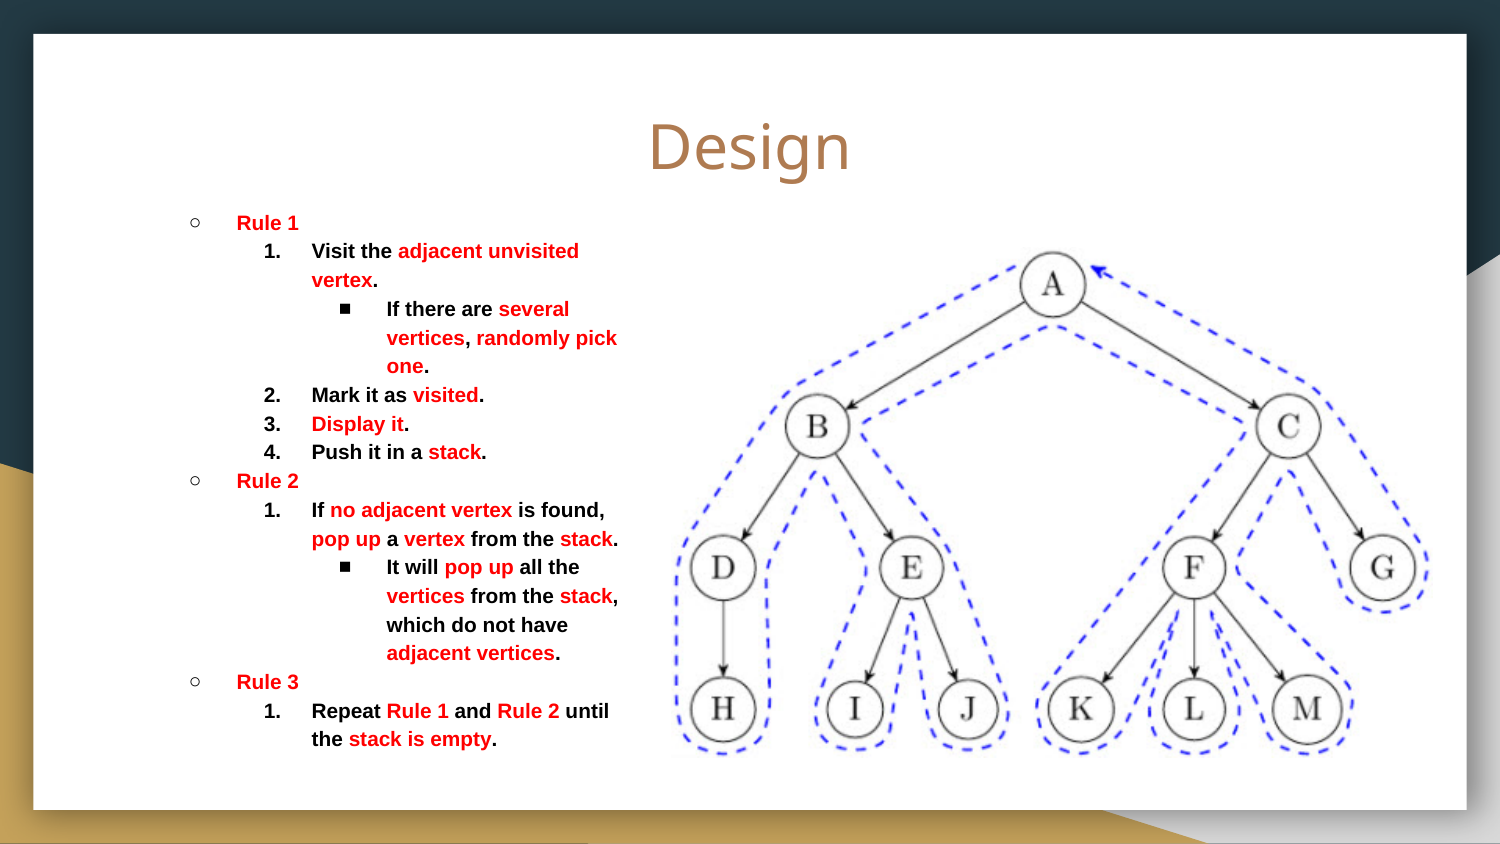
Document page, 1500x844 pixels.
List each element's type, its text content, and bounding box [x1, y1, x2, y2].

title Design [134, 88, 1366, 224]
picture [671, 247, 1433, 758]
list Rule 1 Visit the adjacent unvisited vertex. If there are several vertices, randomly pick one. Mark it as visited. Display it. Push it in a stack. Rule 2 If no adjacent vertex is found, pop up a vertex from the stack. It will pop up all the vertices from the stack, which do not have adjacent vertices. Rule 3 Repeat Rule 1 and Rule 2 until the stack is empty. [71, 190, 644, 758]
